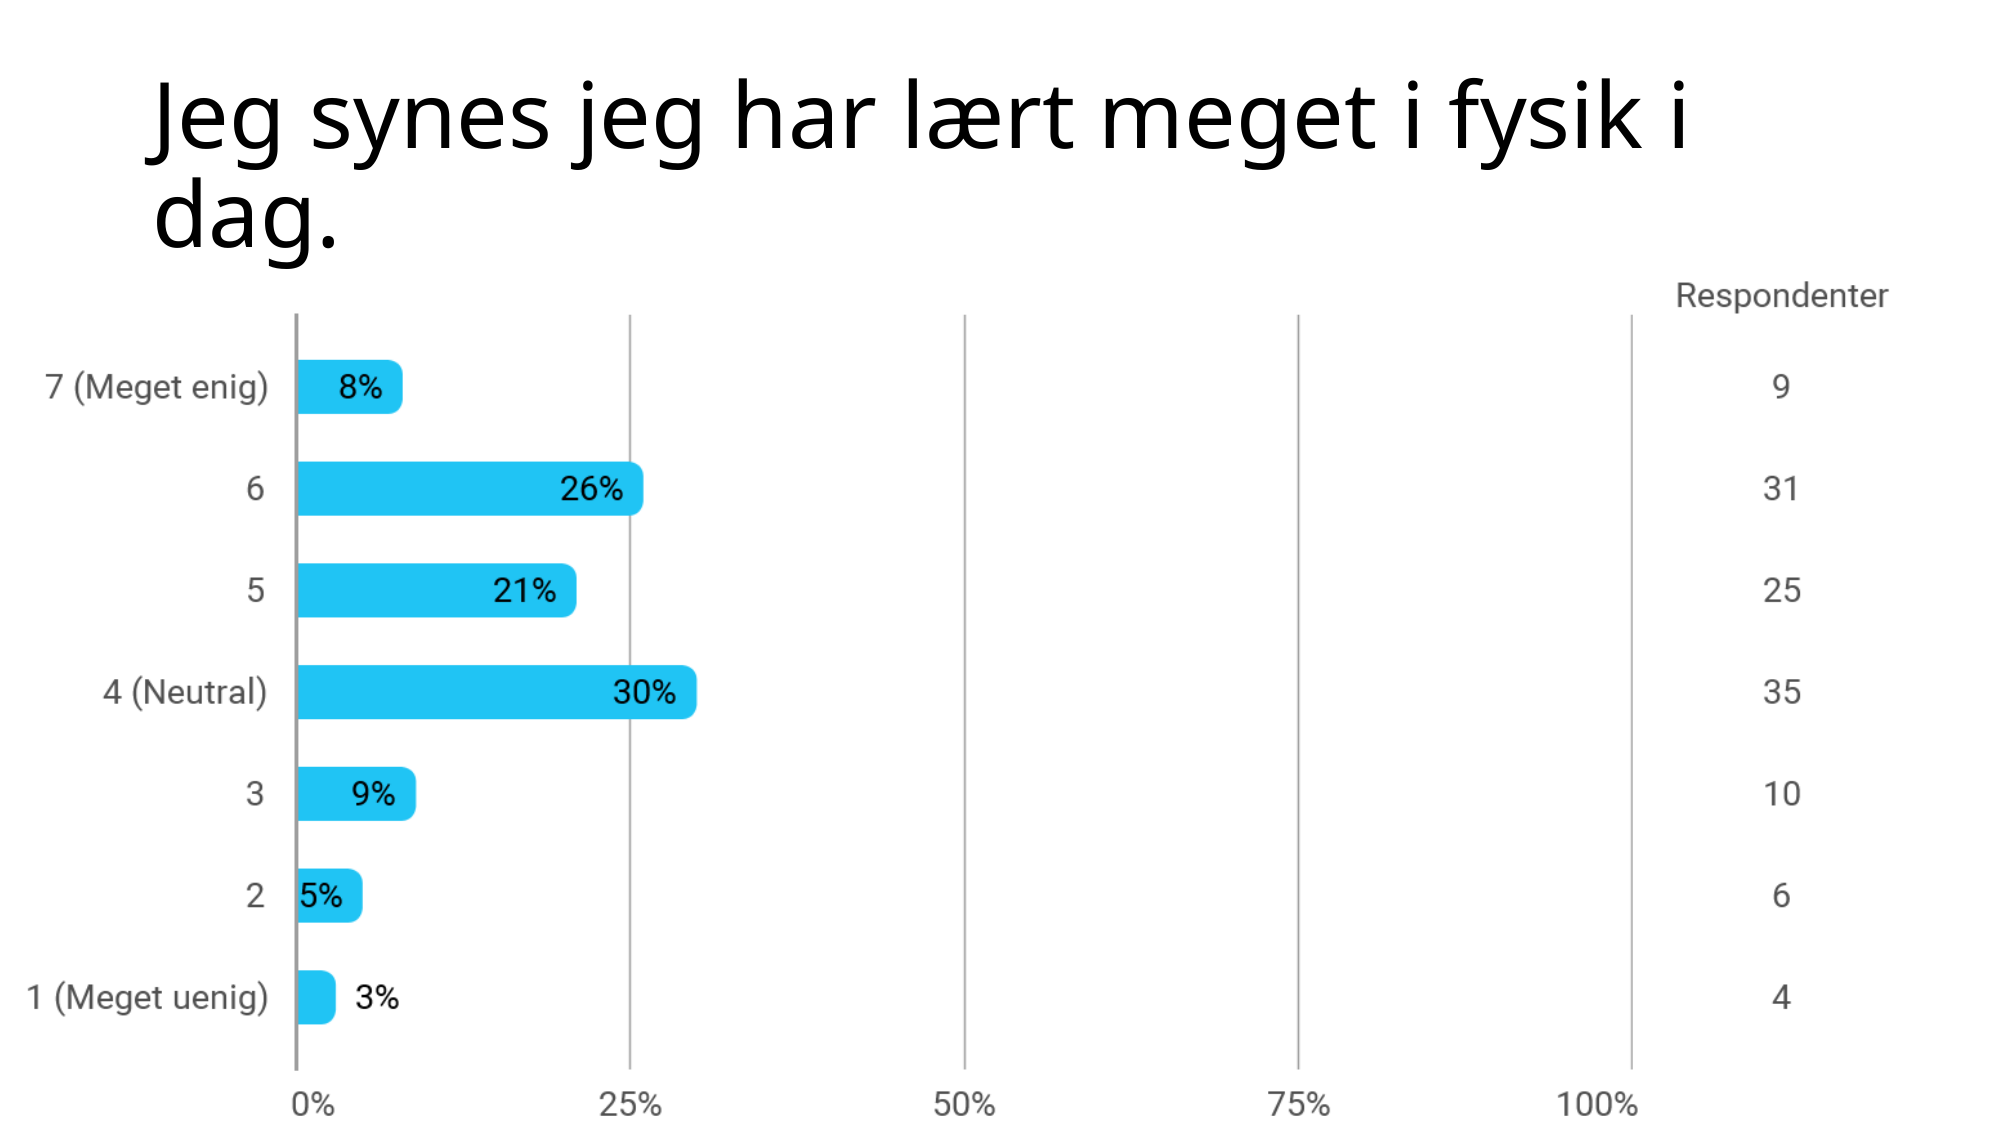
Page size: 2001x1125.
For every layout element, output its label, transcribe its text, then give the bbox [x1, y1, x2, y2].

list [0, 275, 1911, 1125]
title Jeg synes jeg har lært meget i fysik i dag. [137, 59, 1863, 275]
